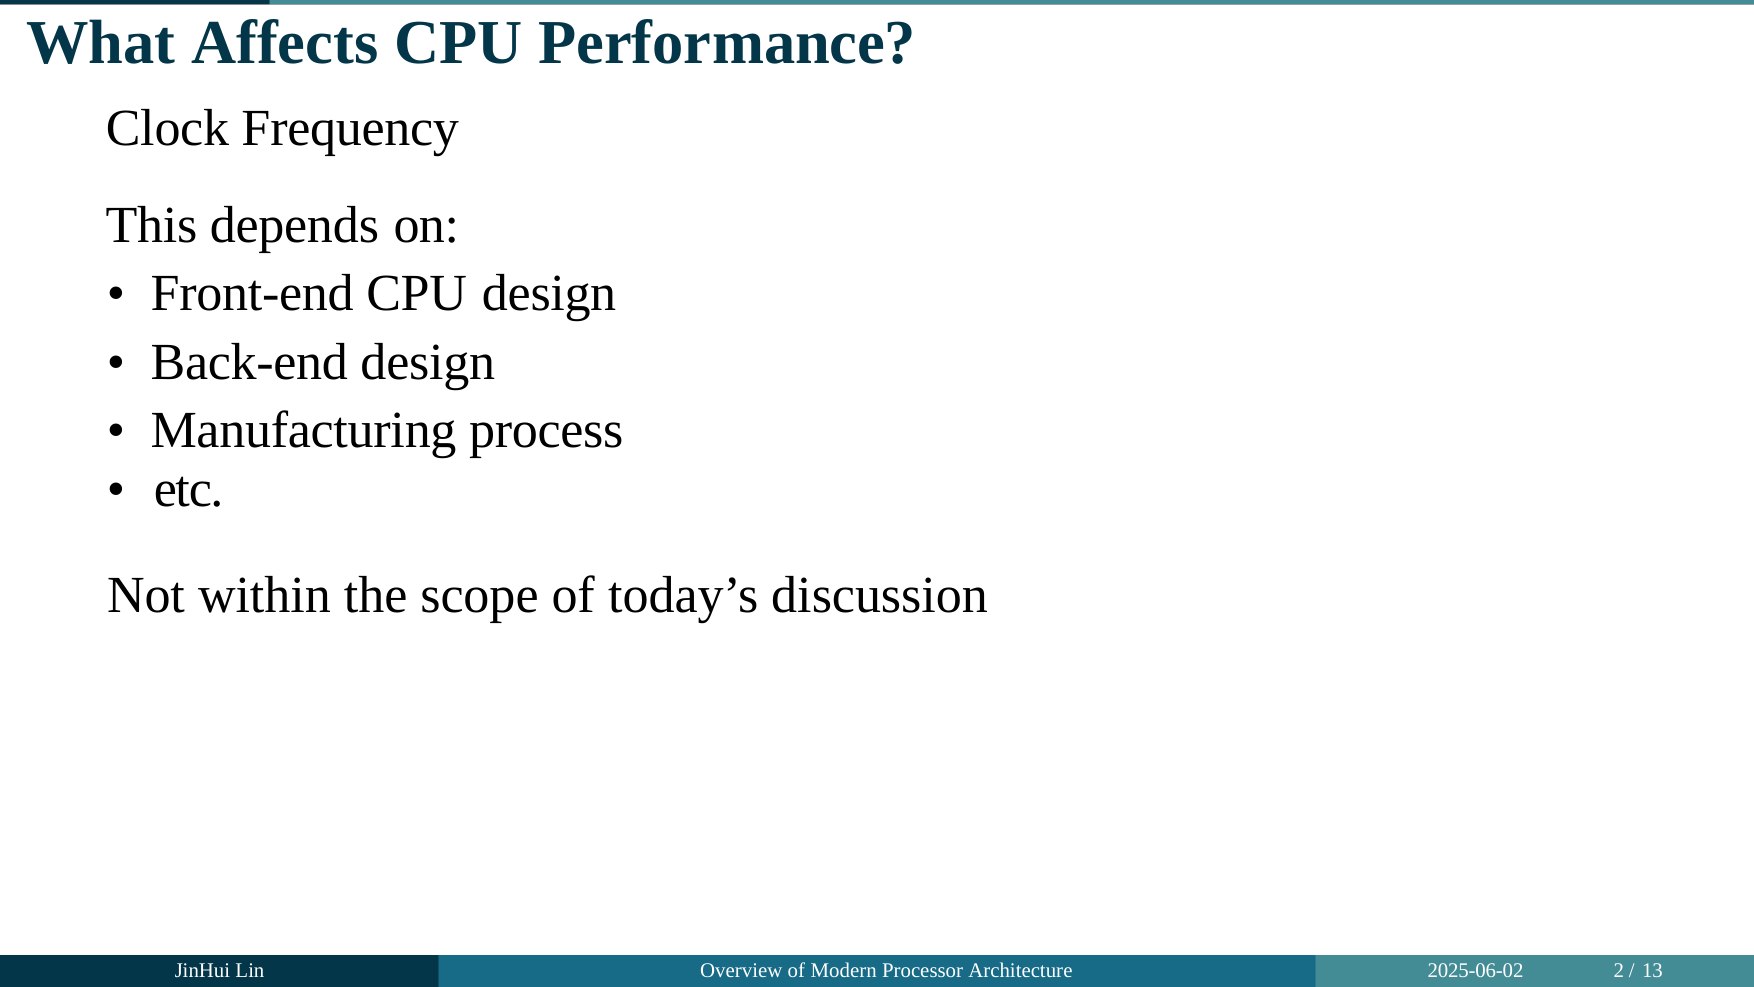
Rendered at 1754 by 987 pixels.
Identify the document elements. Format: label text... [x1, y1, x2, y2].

text_box What Affects CPU Performance? Clock Frequency This depends on: • Front-end CPU design • Back-end design • Manufacturing process • etc. Not within the scope of today’s discussion [24, 18, 989, 626]
picture [270, 0, 1754, 5]
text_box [0, 955, 1754, 987]
